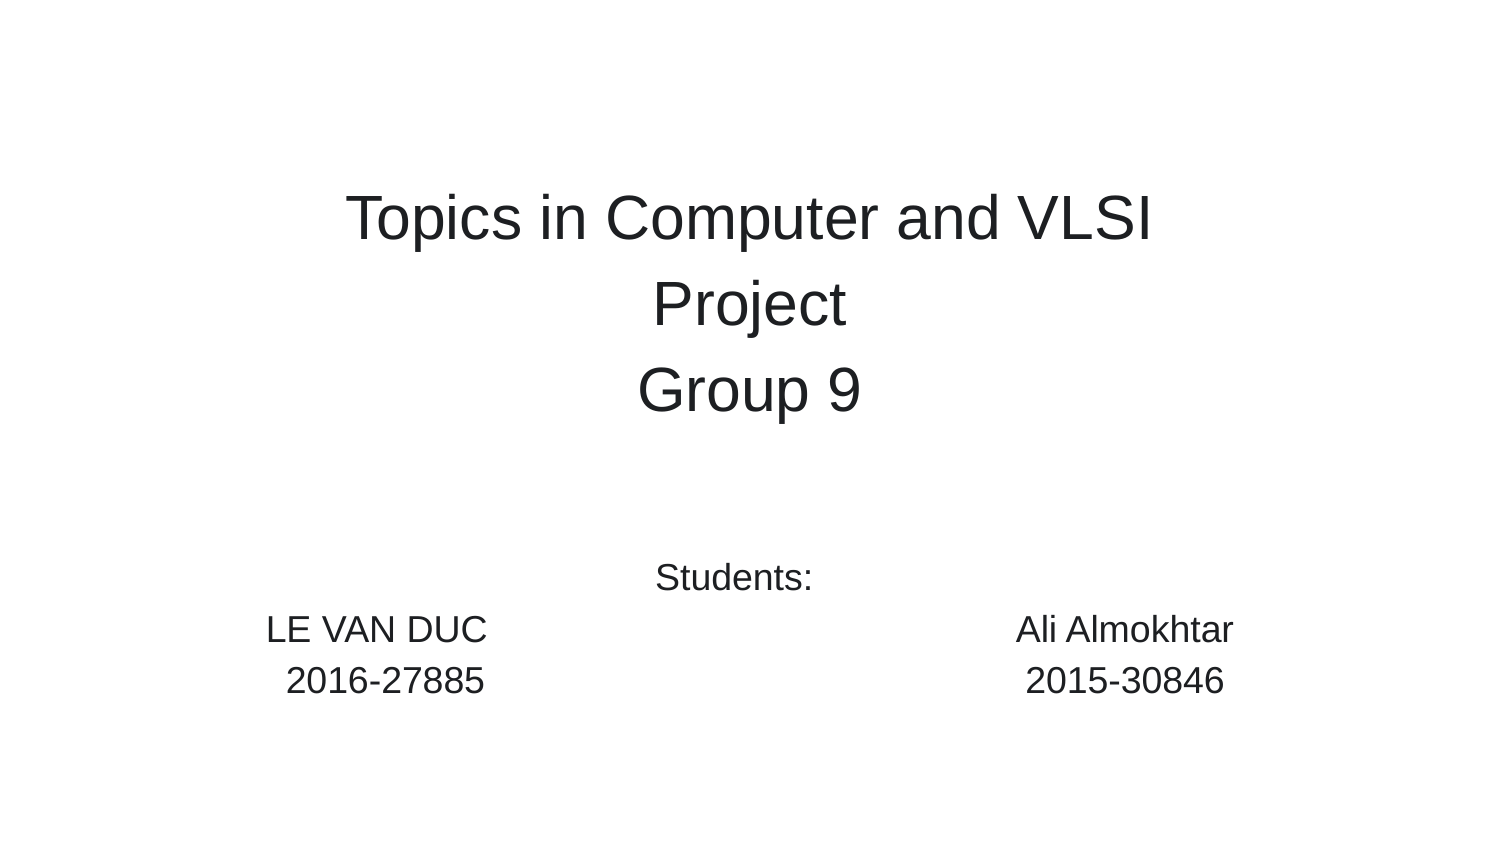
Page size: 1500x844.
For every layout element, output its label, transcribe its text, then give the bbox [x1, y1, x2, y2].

subtitle Students: LE VAN DUC Ali Almokhtar 2016-27885 2015-30846 [78, 531, 1422, 756]
title Topics in Computer and VLSI Project Group 9 [187, 138, 1313, 432]
